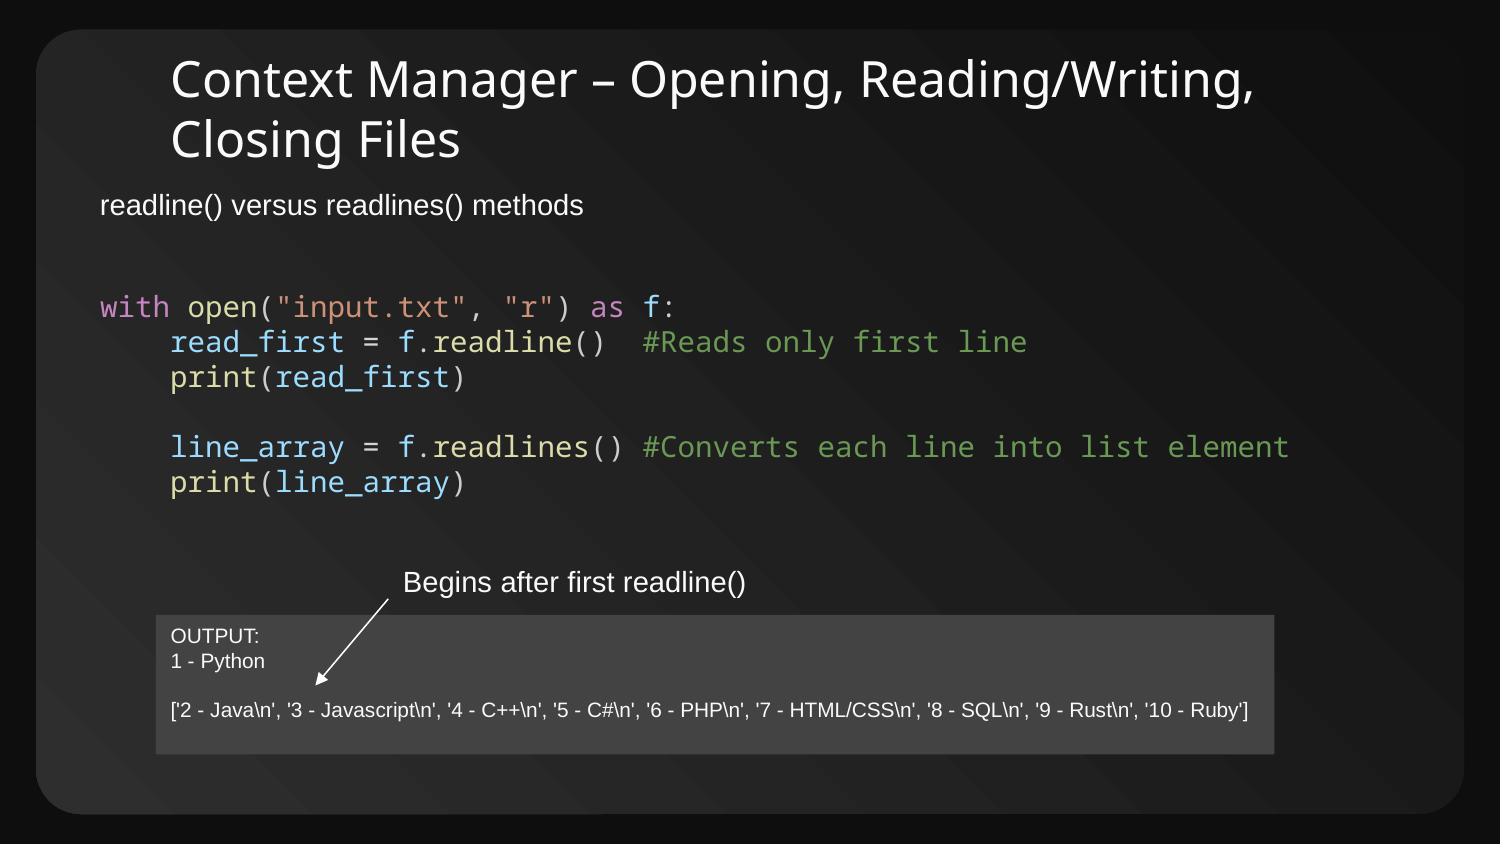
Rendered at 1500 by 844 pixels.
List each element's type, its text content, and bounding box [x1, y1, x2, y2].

text_box OUTPUT: 1 - Python ['2 - Java\n', '3 - Javascript\n', '4 - C++\n', '5 - C#\n', '6 - PHP\n', '7 - HTML/CSS\n', '8 - SQL\n', '9 - Rust\n', '10 - Ruby'] [155, 614, 1275, 755]
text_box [315, 598, 389, 686]
text_box with open("input.txt", "r") as f: read_first = f.readline() #Reads only first line print(read_first) line_array = f.readlines() #Converts each line into list element print(line_array) [85, 280, 1311, 506]
text_box readline() versus readlines() methods [59, 178, 626, 229]
title Context Manager – Opening, Reading/Writing, Closing Files [155, 32, 1420, 127]
text_box Begins after first readline() [388, 556, 955, 606]
